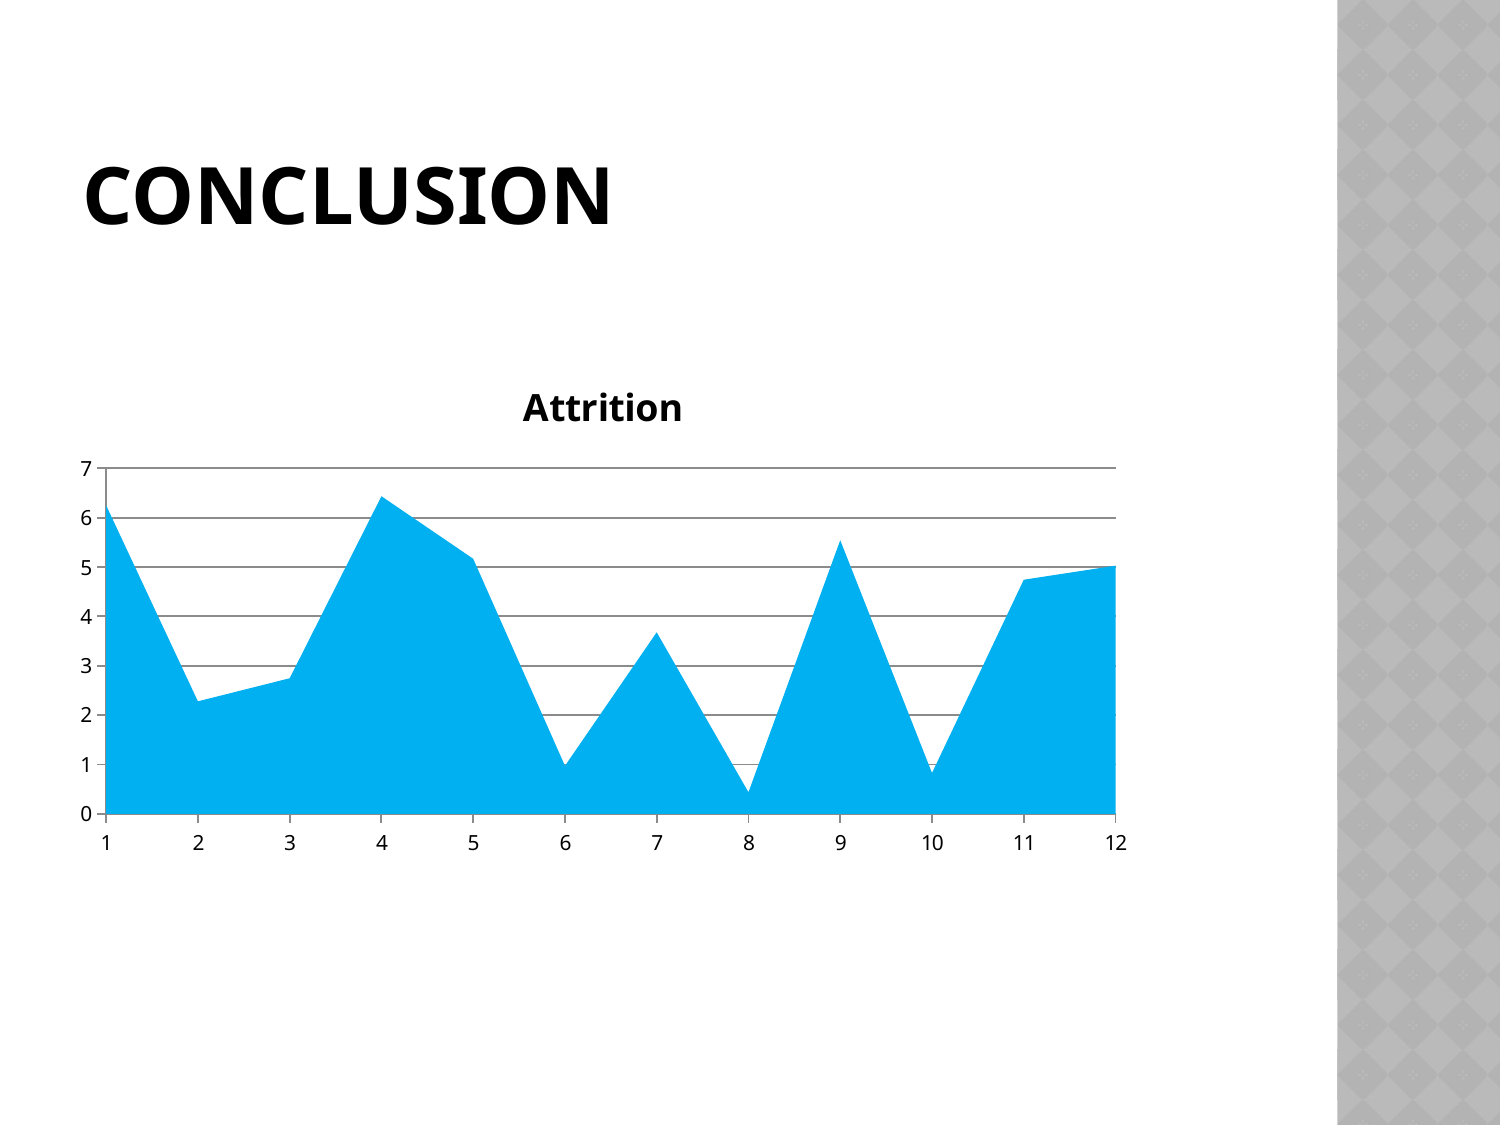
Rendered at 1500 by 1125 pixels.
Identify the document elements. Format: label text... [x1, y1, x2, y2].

title conclusion [75, 52, 1263, 240]
chart [58, 351, 1149, 868]
